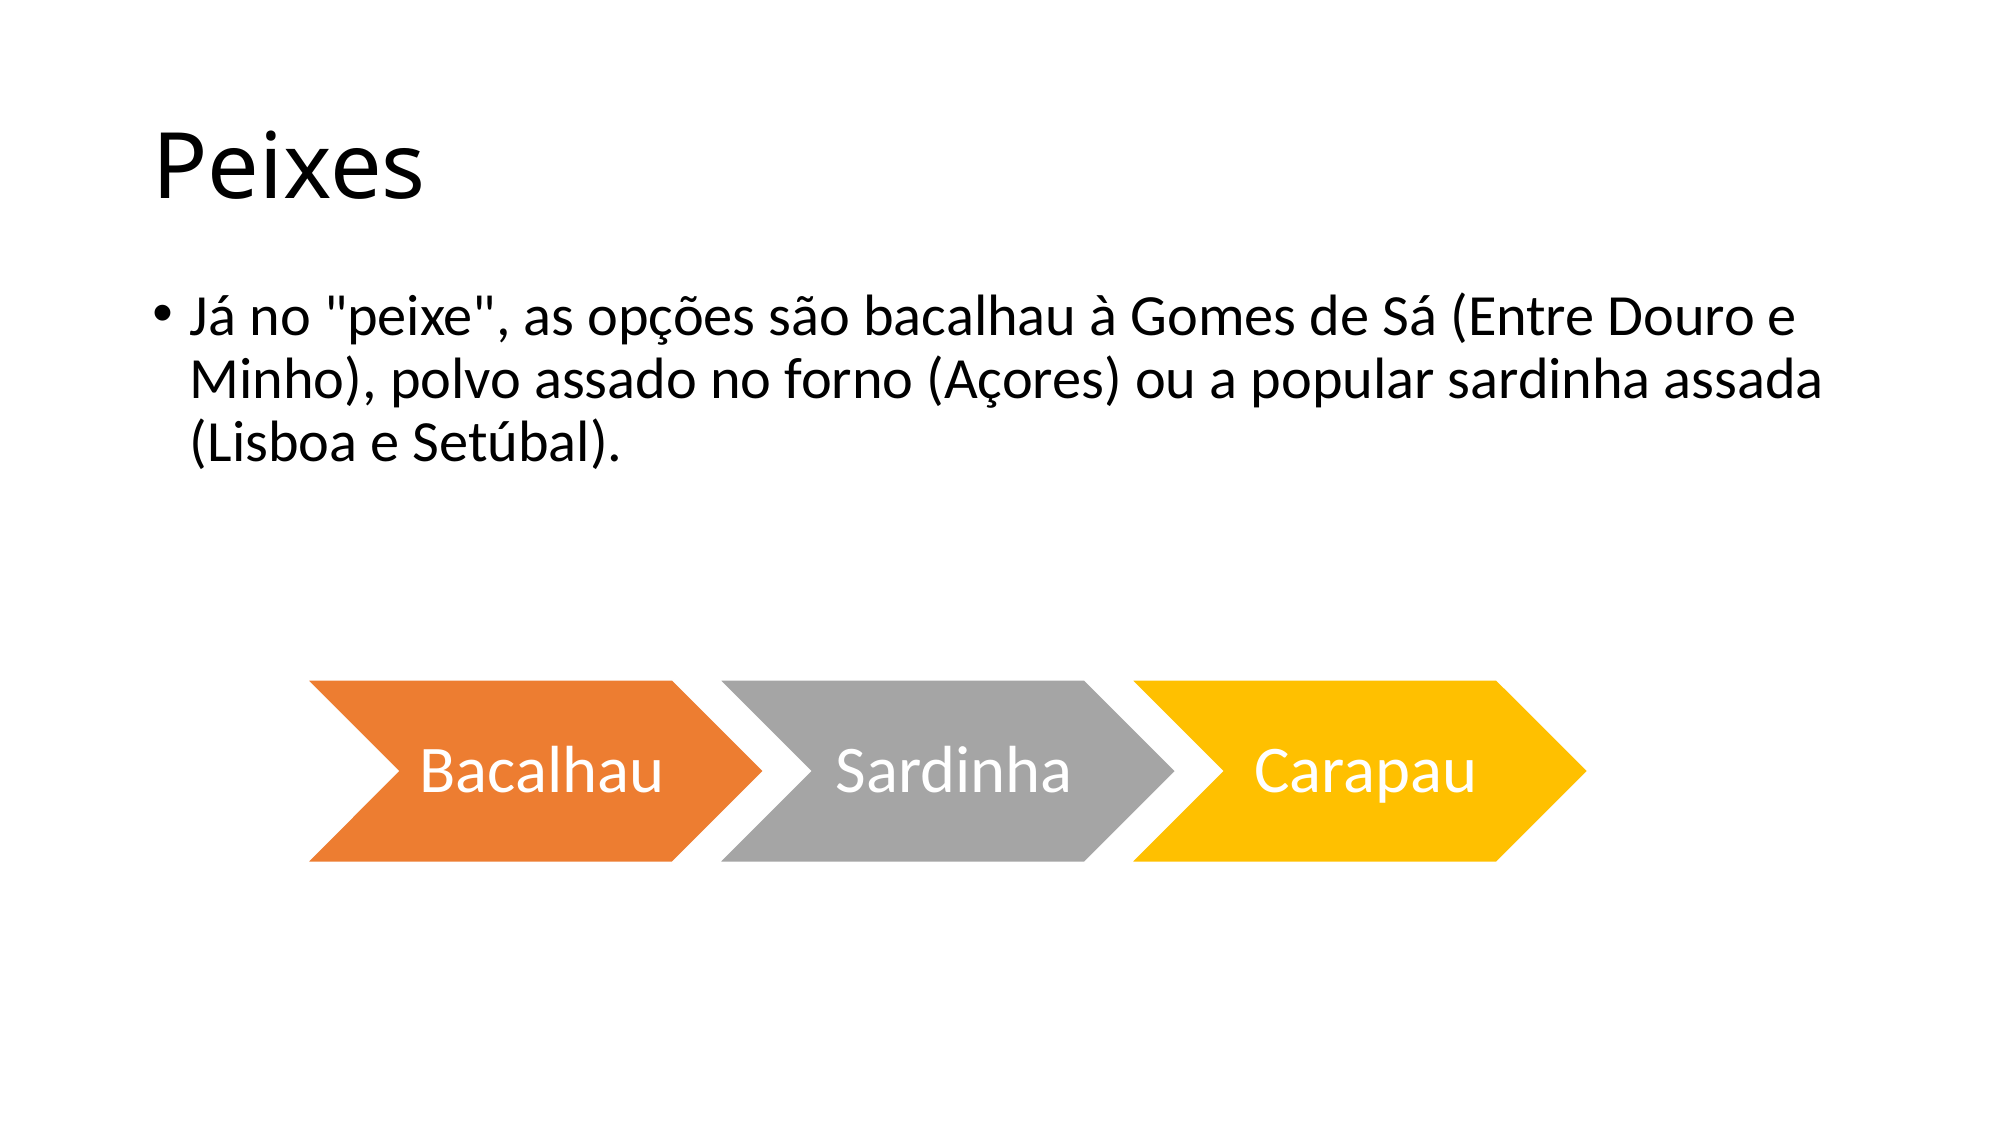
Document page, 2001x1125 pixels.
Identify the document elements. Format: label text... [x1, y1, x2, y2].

title Peixes [137, 59, 1863, 277]
list Já no "peixe", as opções são bacalhau à Gomes de Sá (Entre Douro e Minho), polvo assado no forno (Açores) ou a popular sardinha assada (Lisboa e Setúbal). [137, 277, 1863, 997]
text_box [305, 489, 1589, 1053]
